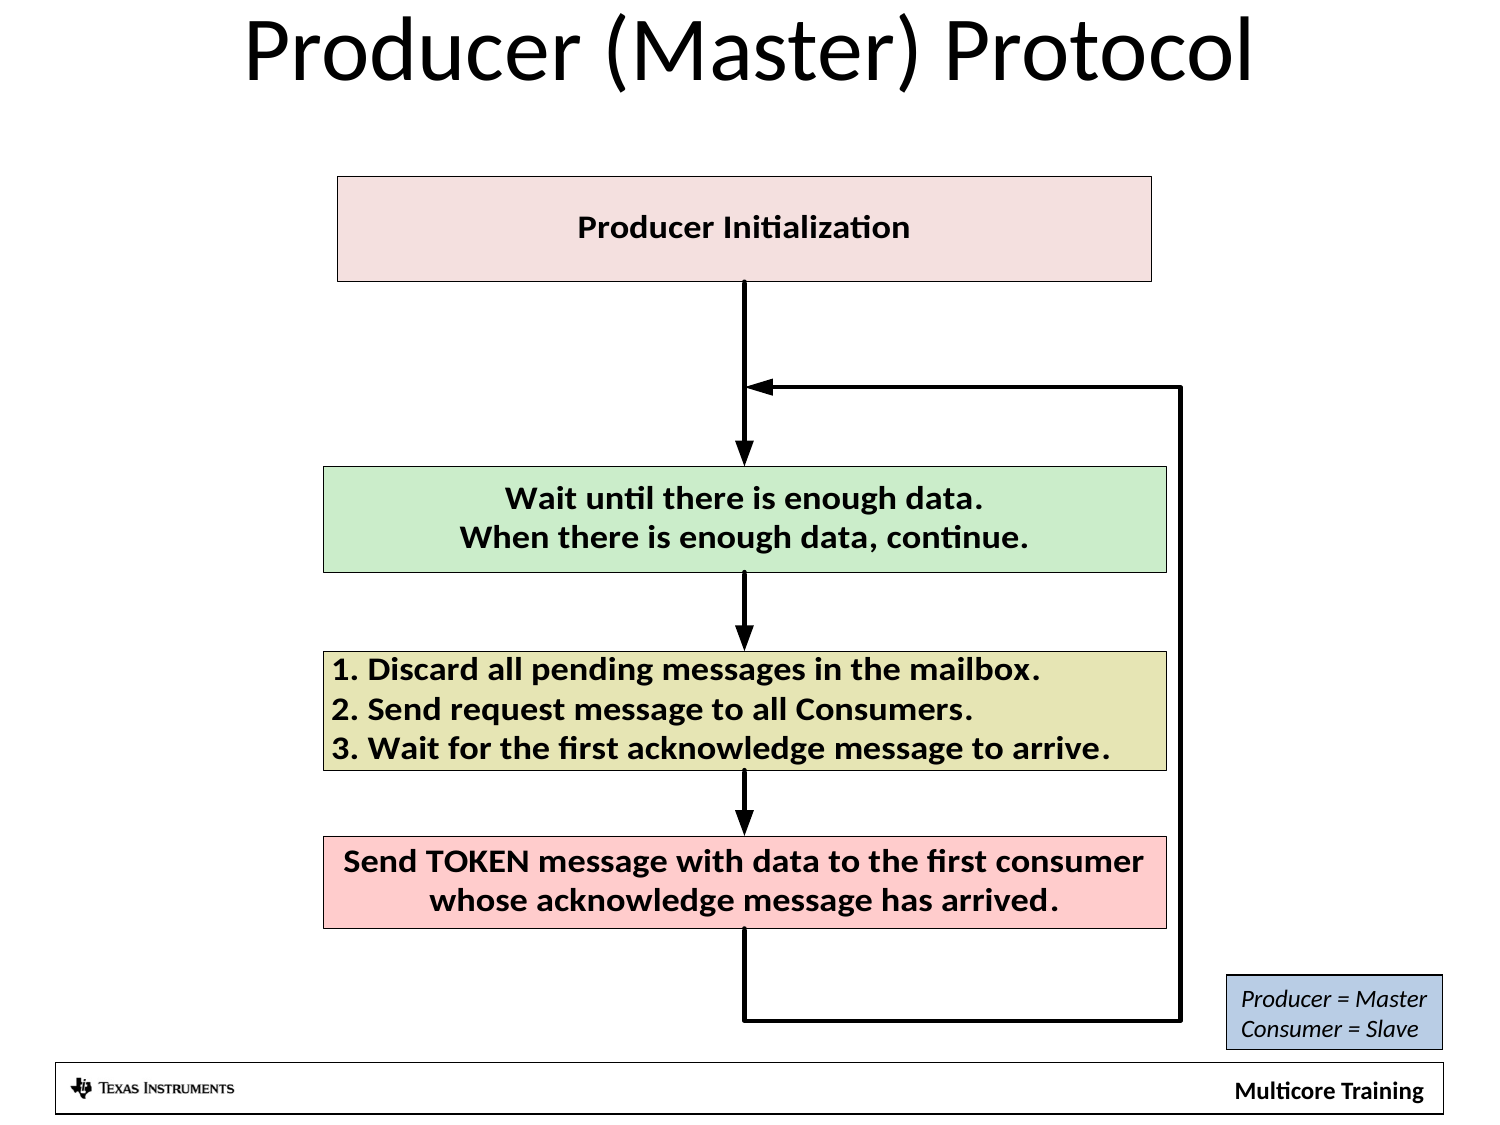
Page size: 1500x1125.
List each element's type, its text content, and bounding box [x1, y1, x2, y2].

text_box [319, 173, 1213, 1051]
picture [59, 1066, 245, 1110]
text_box Producer = Master Consumer = Slave [1226, 974, 1443, 1050]
title Producer (Master) Protocol [74, 12, 1426, 75]
